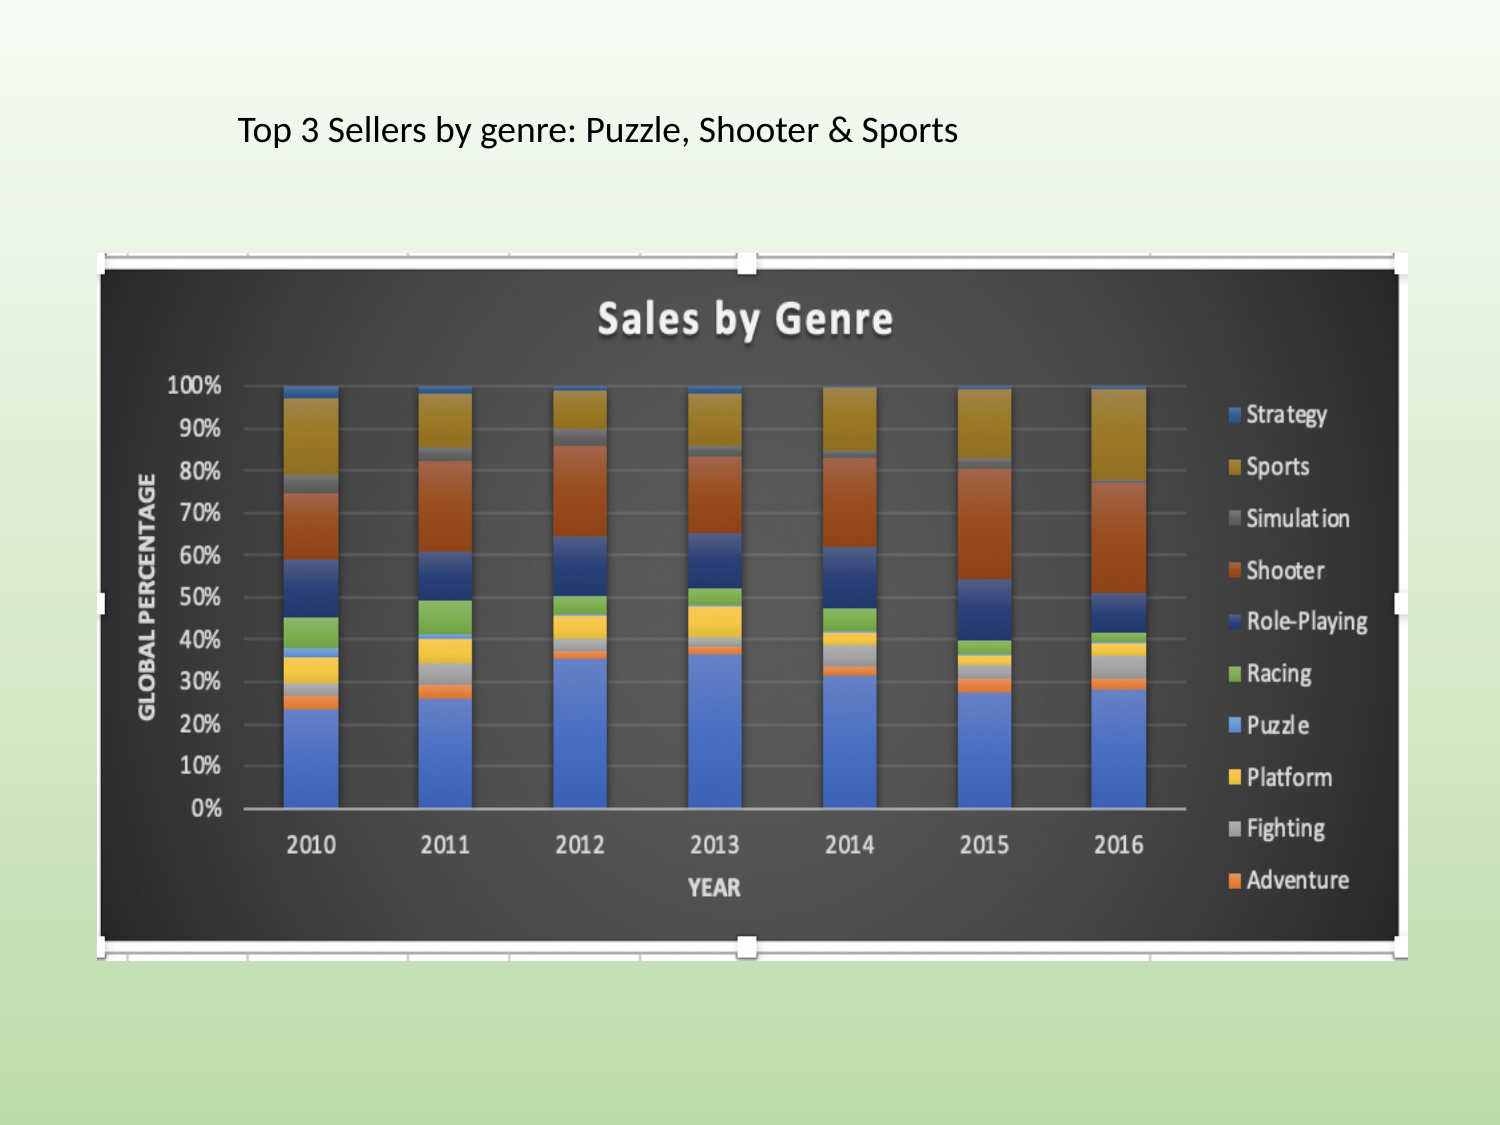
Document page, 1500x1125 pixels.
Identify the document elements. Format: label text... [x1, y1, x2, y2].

picture [97, 253, 1408, 961]
text_box Top 3 Sellers by genre: Puzzle, Shooter & Sports [222, 97, 992, 158]
